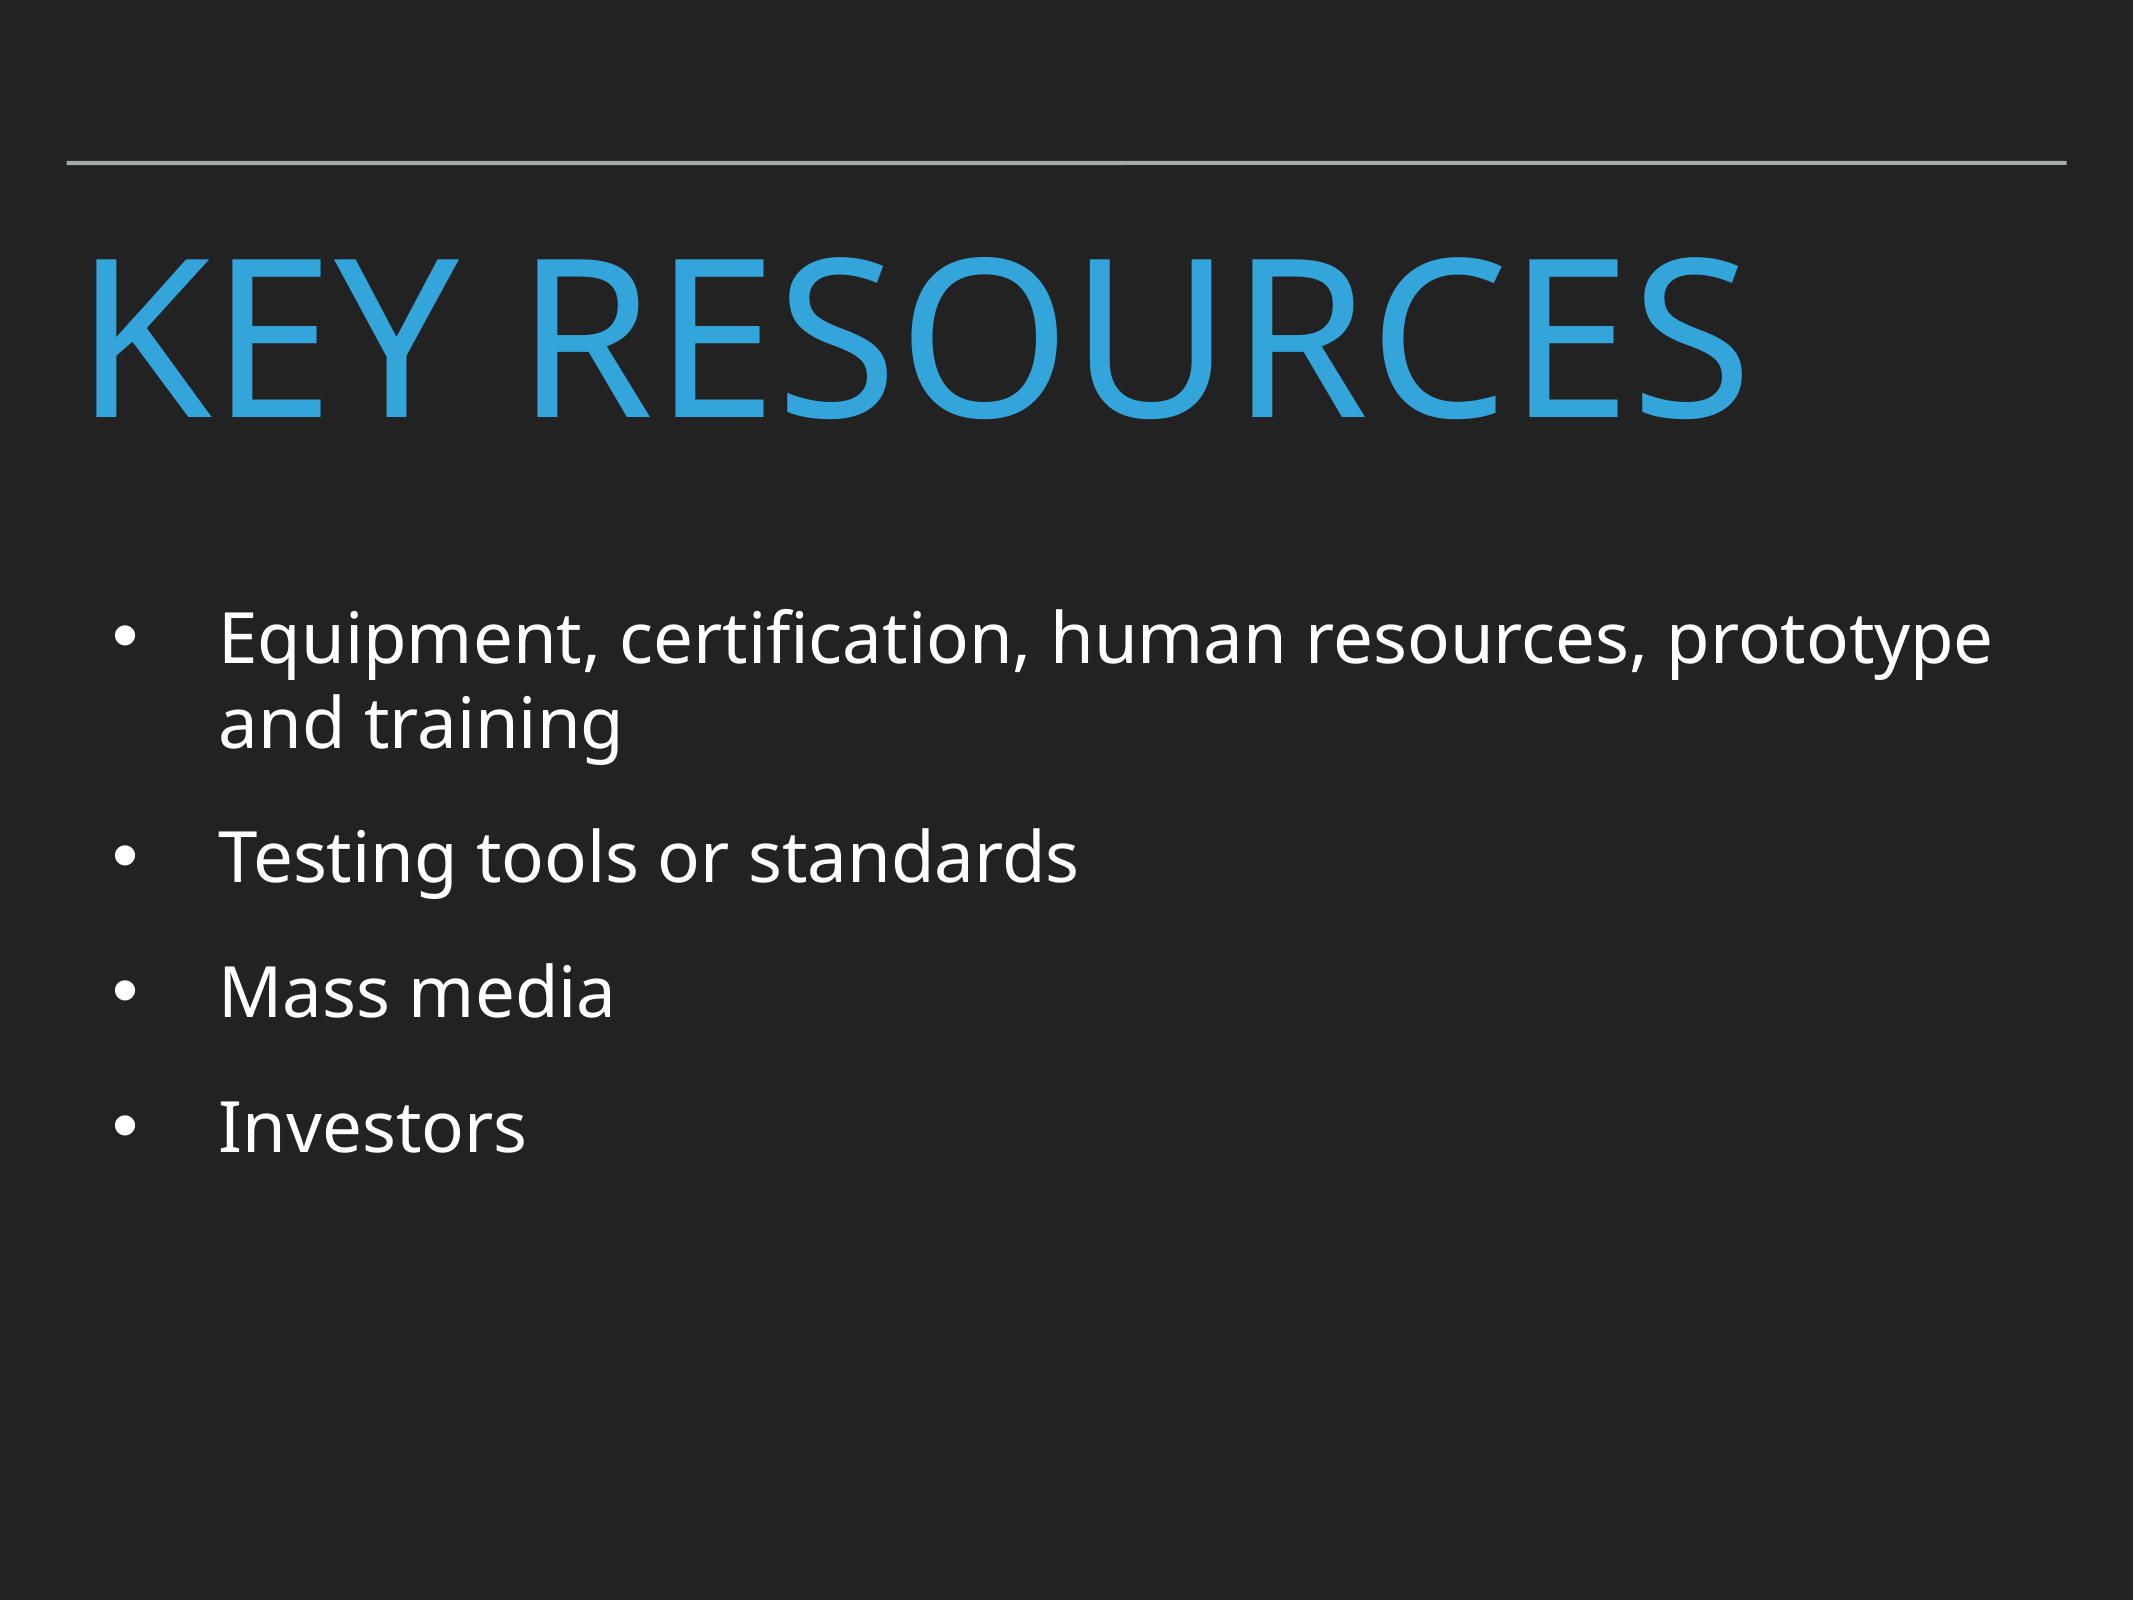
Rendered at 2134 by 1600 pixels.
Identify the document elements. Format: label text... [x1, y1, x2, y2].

text_box Equipment, certification, human resources, prototype and training Testing tools or standards Mass media Investors [66, 583, 2067, 1176]
title KEY RESOURCES [66, 238, 2068, 479]
